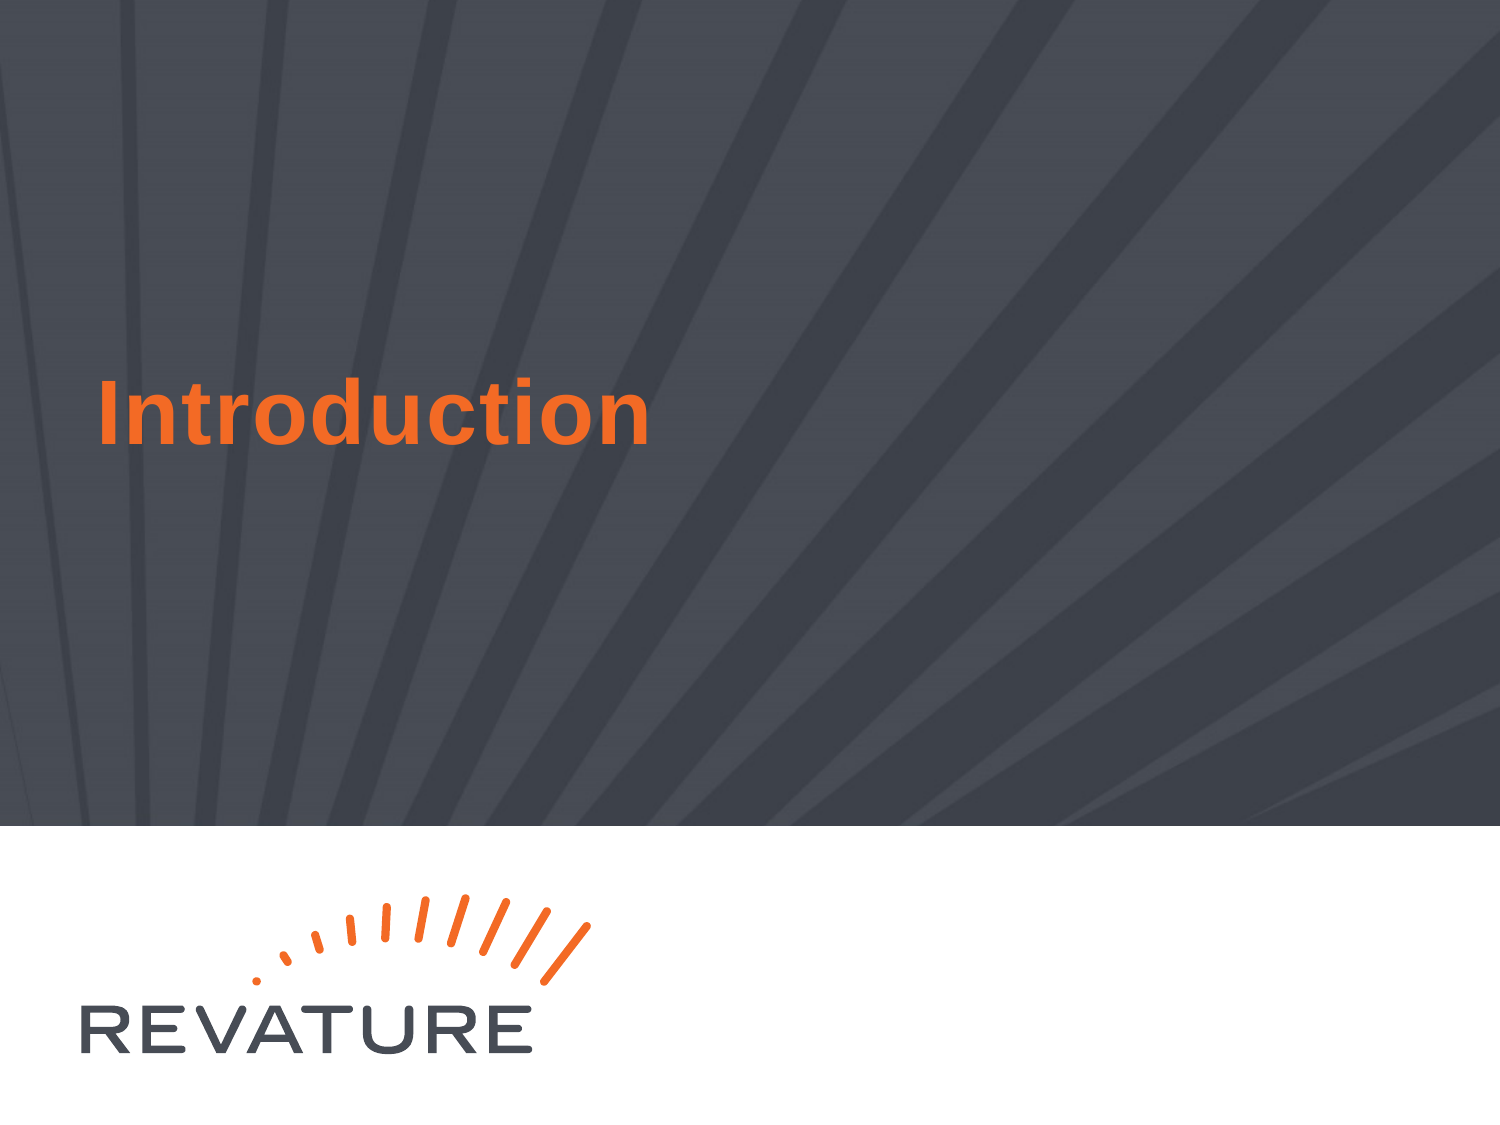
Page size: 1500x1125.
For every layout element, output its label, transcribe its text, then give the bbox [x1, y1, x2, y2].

picture [0, 0, 1500, 826]
title Introduction [81, 52, 1198, 470]
